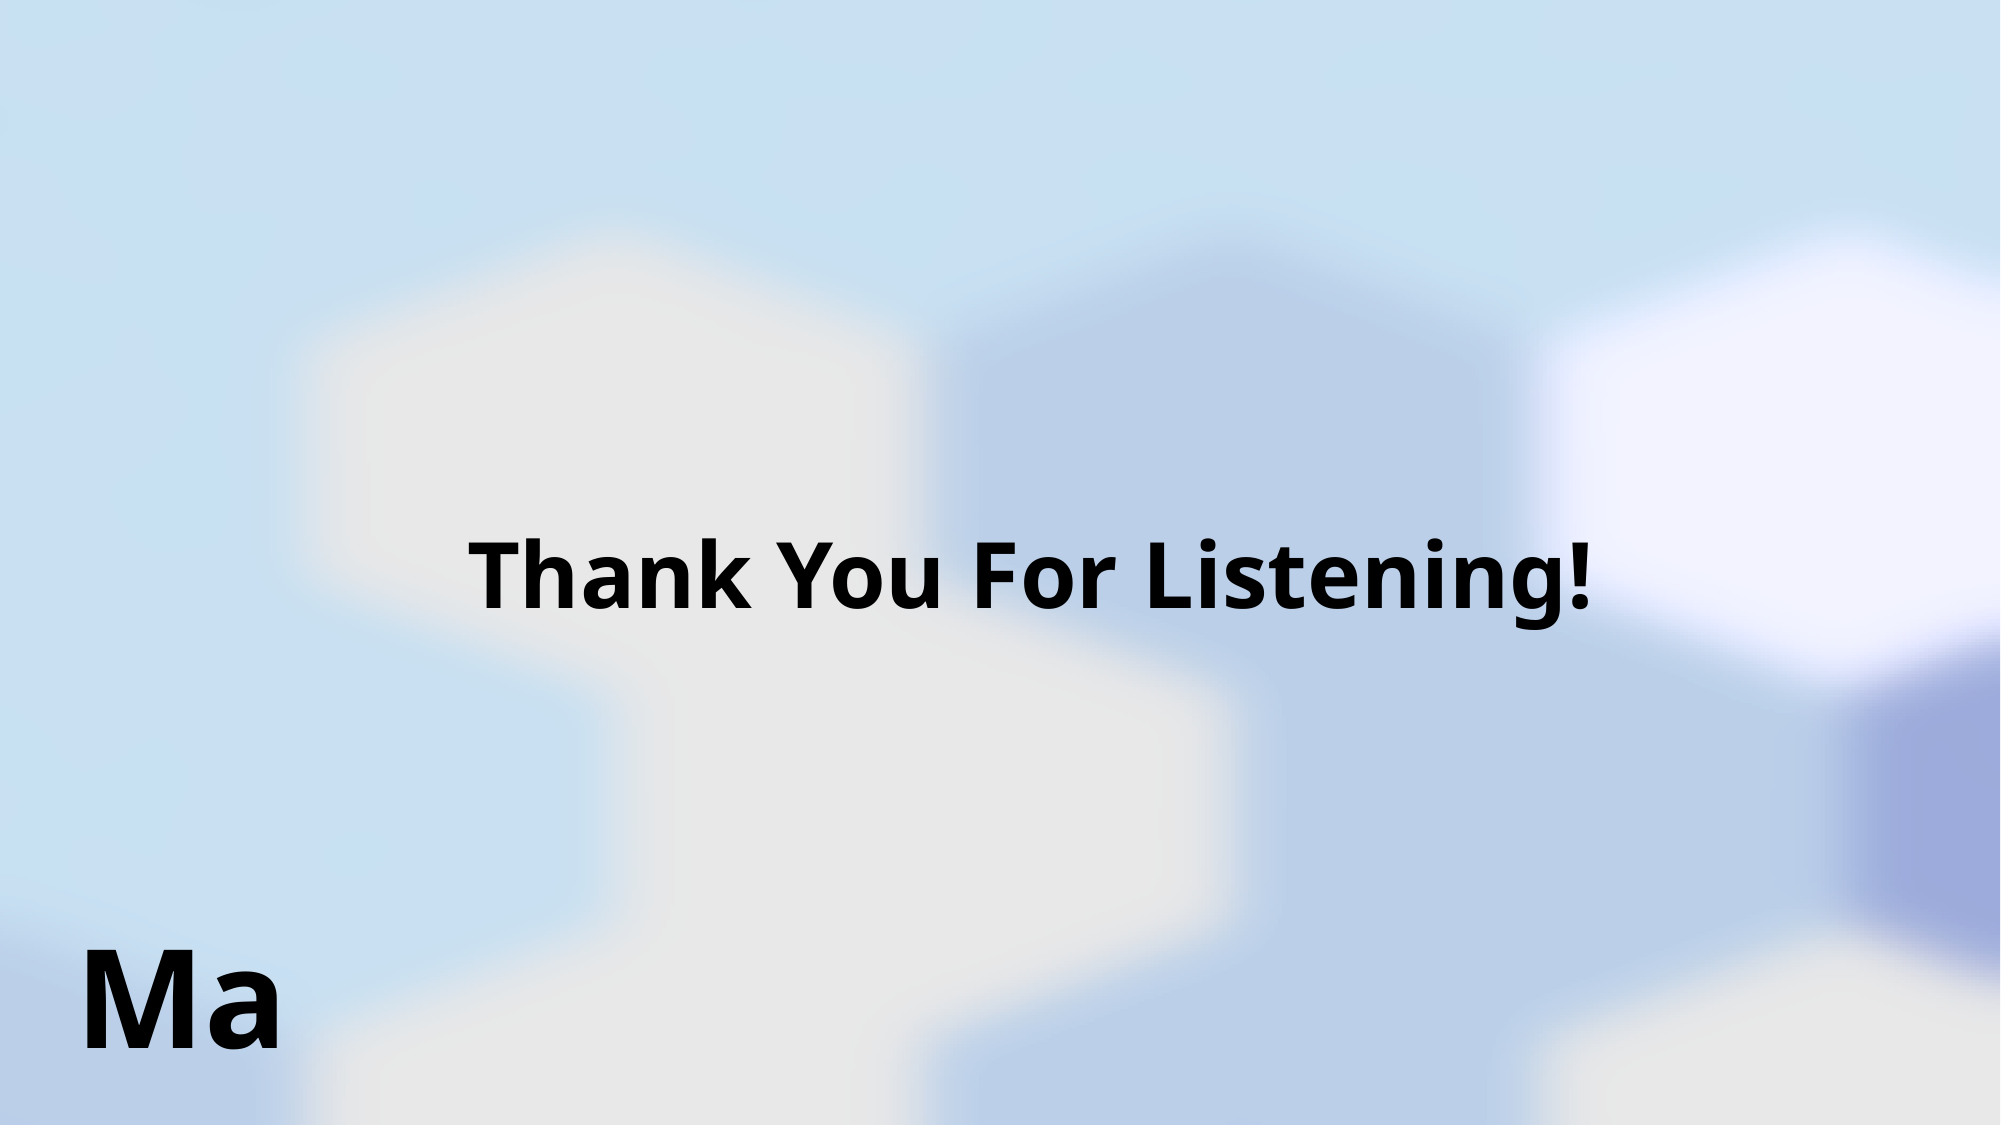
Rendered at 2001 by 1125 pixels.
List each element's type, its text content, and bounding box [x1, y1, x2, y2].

text_box Thank You For Listening! [452, 509, 1610, 635]
picture [0, 0, 2001, 1125]
text_box Mamo [60, 904, 412, 1125]
